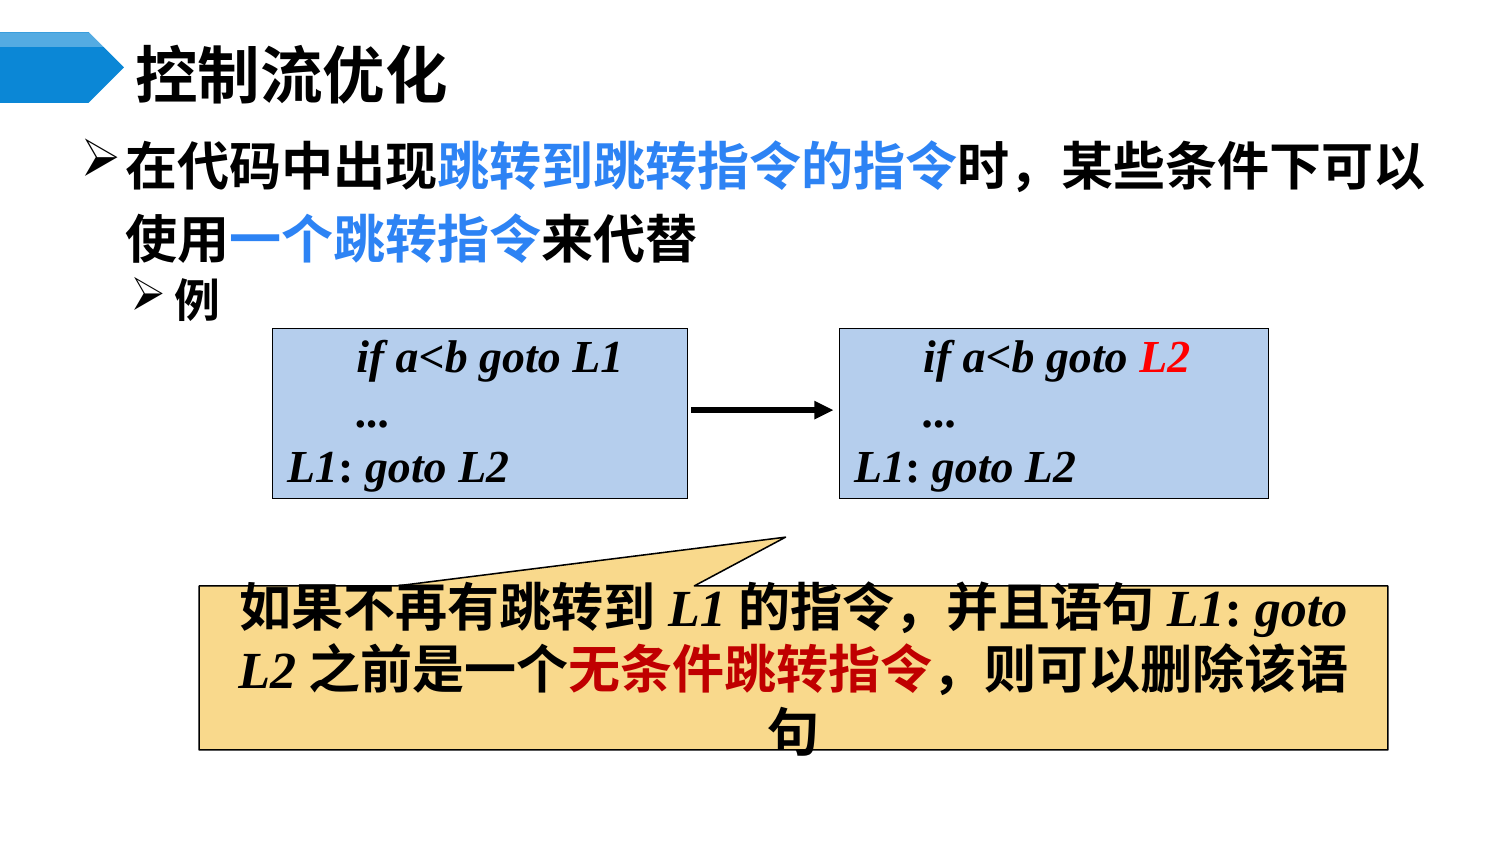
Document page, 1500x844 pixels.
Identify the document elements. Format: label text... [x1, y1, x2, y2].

text_box if a<b goto L1 ... L1: goto L2 [272, 328, 688, 499]
text_box 如果不再有跳转到L1的指令，并且语句L1: goto L2之前是一个无条件跳转指令，则可以删除该语句 [197, 535, 1390, 752]
text_box if a<b goto L2 ... L1: goto L2 [839, 328, 1269, 499]
title 控制流优化 [123, 43, 1425, 103]
list 在代码中出现跳转到跳转指令的指令时，某些条件下可以使用一个跳转指令来代替 例 [69, 117, 1454, 647]
